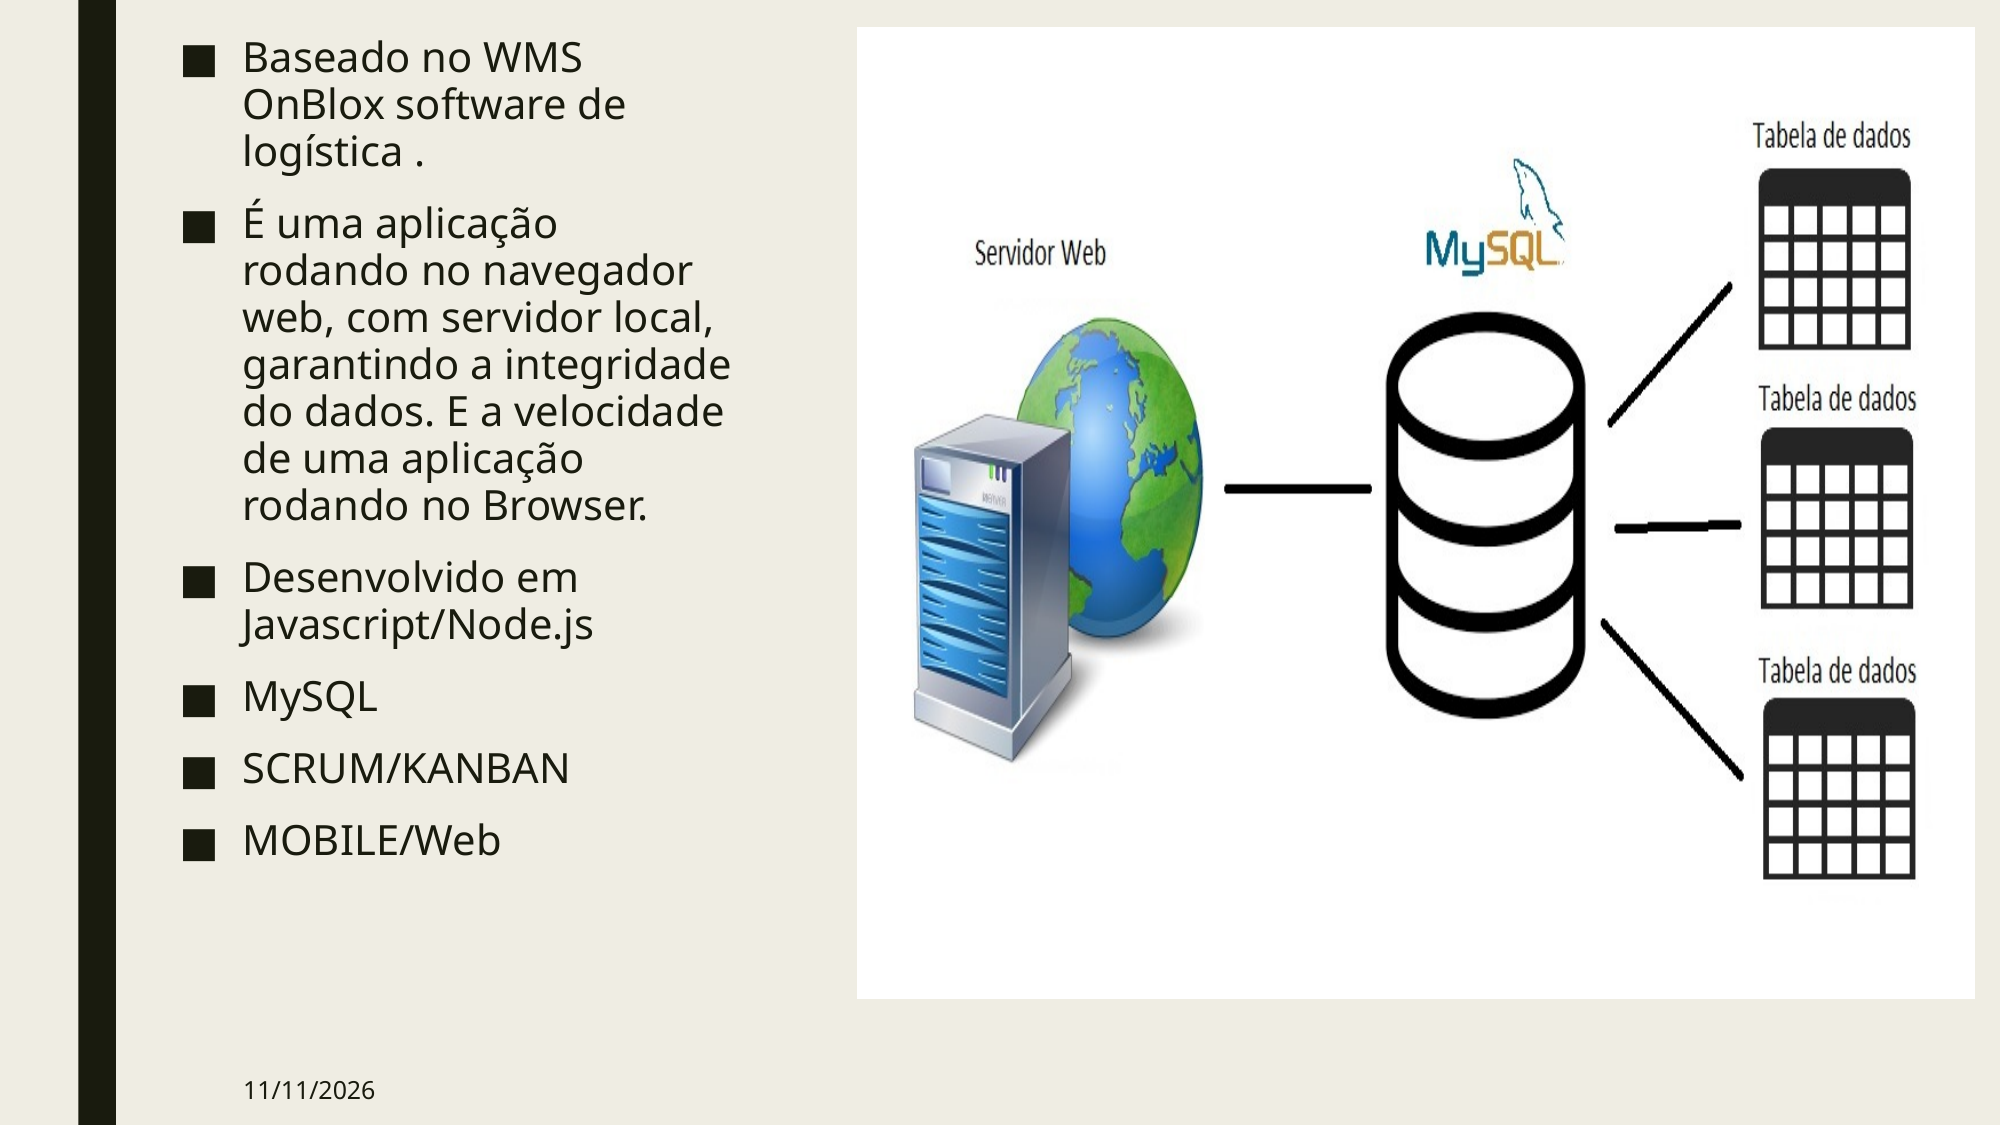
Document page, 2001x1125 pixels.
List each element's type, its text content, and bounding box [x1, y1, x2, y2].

list Baseado no WMS OnBlox software de logística . É uma aplicação rodando no navegador web, com servidor local, garantindo a integridade do dados. E a velocidade de uma aplicação rodando no Browser. Desenvolvido em Javascript/Node.js MySQL SCRUM/KANBAN MOBILE/Web [164, 27, 752, 946]
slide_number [228, 1058, 426, 1125]
picture [857, 27, 1975, 1000]
